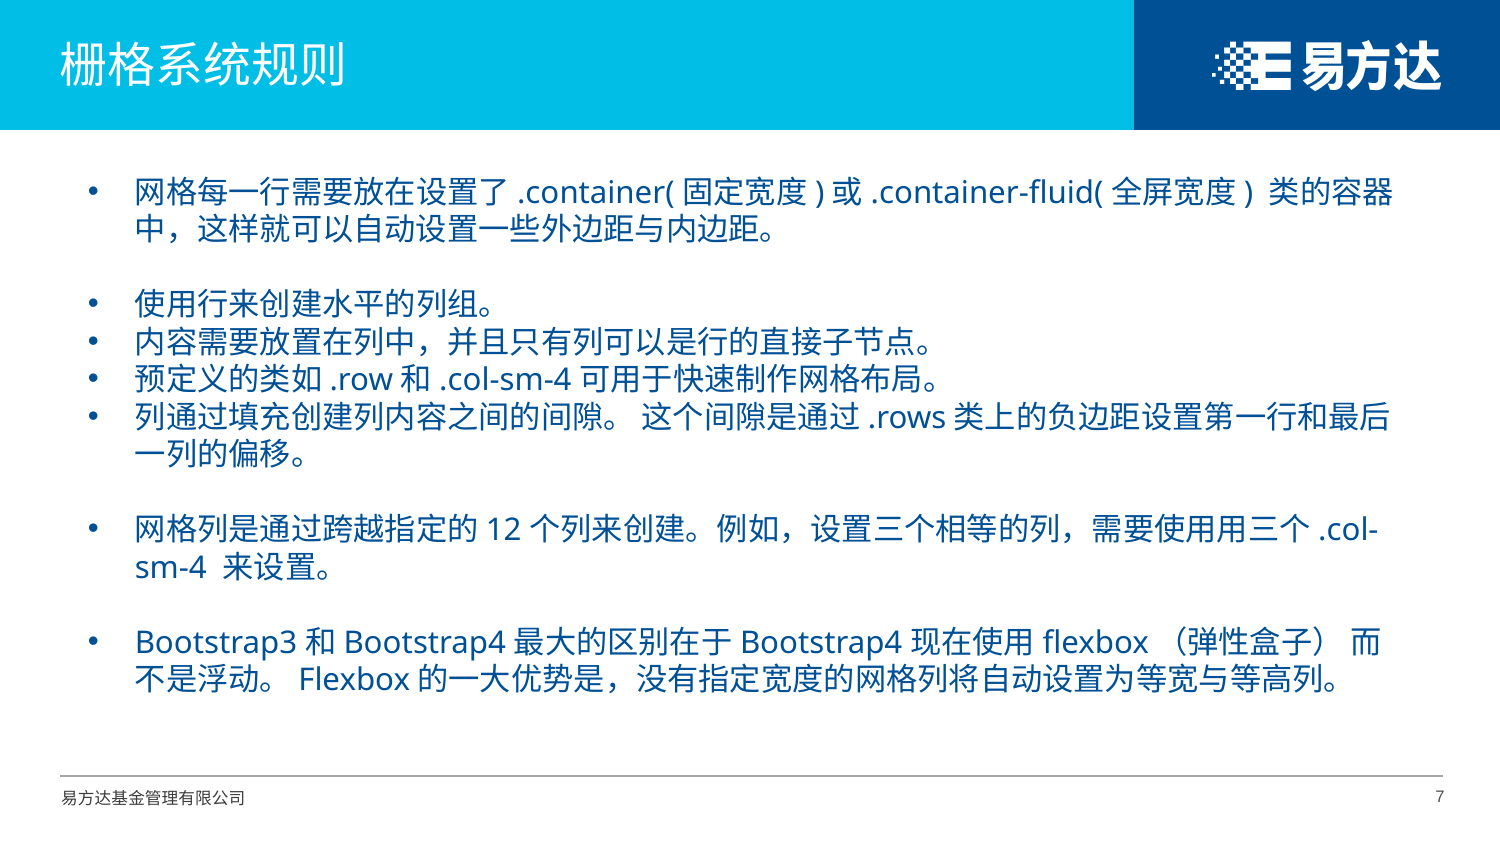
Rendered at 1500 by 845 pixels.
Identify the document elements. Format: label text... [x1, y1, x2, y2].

picture [1135, 0, 1500, 130]
title 栅格系统规则 [59, 34, 1076, 79]
picture [0, 0, 1132, 130]
list 网格每一行需要放在设置了.container(固定宽度)或.container-fluid(全屏宽度) 类的容器中，这样就可以自动设置一些外边距与内边距。 使用行来创建水平的列组。 内容需要放置在列中，并且只有列可以是行的直接子节点。 预定义的类如.row和.col-sm-4可用于快速制作网格布局。 列通过填充创建列内容之间的间隙。 这个间隙是通过.rows类上的负边距设置第一行和最后一列的偏移。 网格列是通过跨越指定的12个列来创建。例如，设置三个相等的列，需要使用用三个.col-sm-4 来设置。 Bootstrap3和Bootstrap4最大的区别在于Bootstrap4现在使用flexbox（弹性盒子） 而不是浮动。Flexbox的一大优势是，没有指定宽度的网格列将自动设置为等宽与等高列。 [87, 172, 1406, 742]
